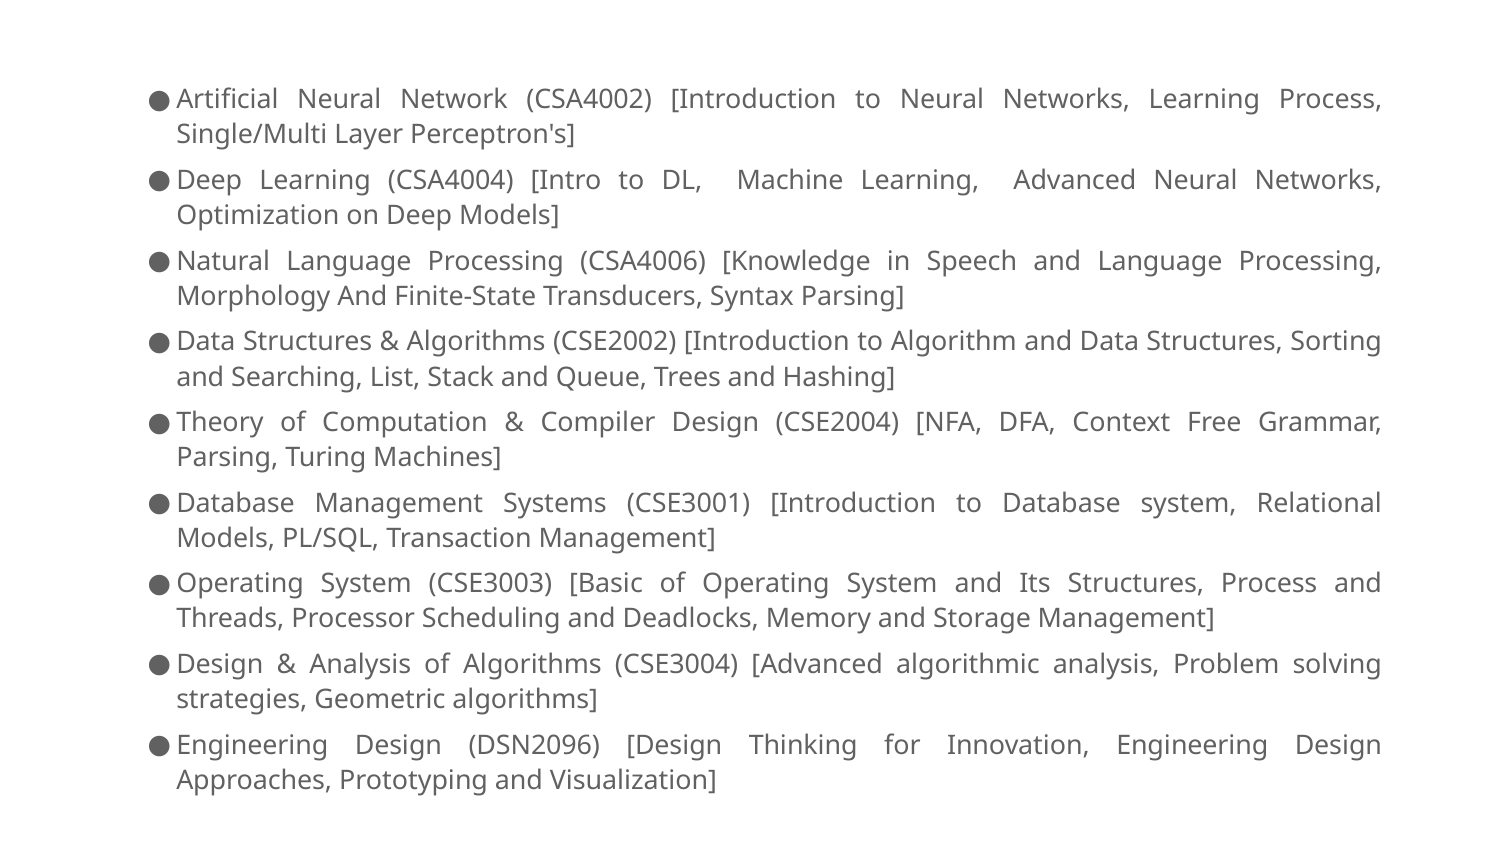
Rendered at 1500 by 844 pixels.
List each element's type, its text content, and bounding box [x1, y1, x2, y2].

list Artificial Neural Network (CSA4002) [Introduction to Neural Networks, Learning Process, Single/Multi Layer Perceptron's] Deep Learning (CSA4004) [Intro to DL, Machine Learning, Advanced Neural Networks, Optimization on Deep Models] Natural Language Processing (CSA4006) [Knowledge in Speech and Language Processing, Morphology And Finite-State Transducers, Syntax Parsing] Data Structures & Algorithms (CSE2002) [Introduction to Algorithm and Data Structures, Sorting and Searching, List, Stack and Queue, Trees and Hashing] Theory of Computation & Compiler Design (CSE2004) [NFA, DFA, Context Free Grammar, Parsing, Turing Machines] Database Management Systems (CSE3001) [Introduction to Database system, Relational Models, PL/SQL, Transaction Management] Operating System (CSE3003) [Basic of Operating System and Its Structures, Process and Threads, Processor Scheduling and Deadlocks, Memory and Storage Management] Design & Analysis of Algorithms (CSE3004) [Advanced algorithmic analysis, Problem solving strategies, Geometric algorithms] Engineering Design (DSN2096) [Design Thinking for Innovation, Engineering Design Approaches, Prototyping and Visualization] [136, 73, 1395, 808]
